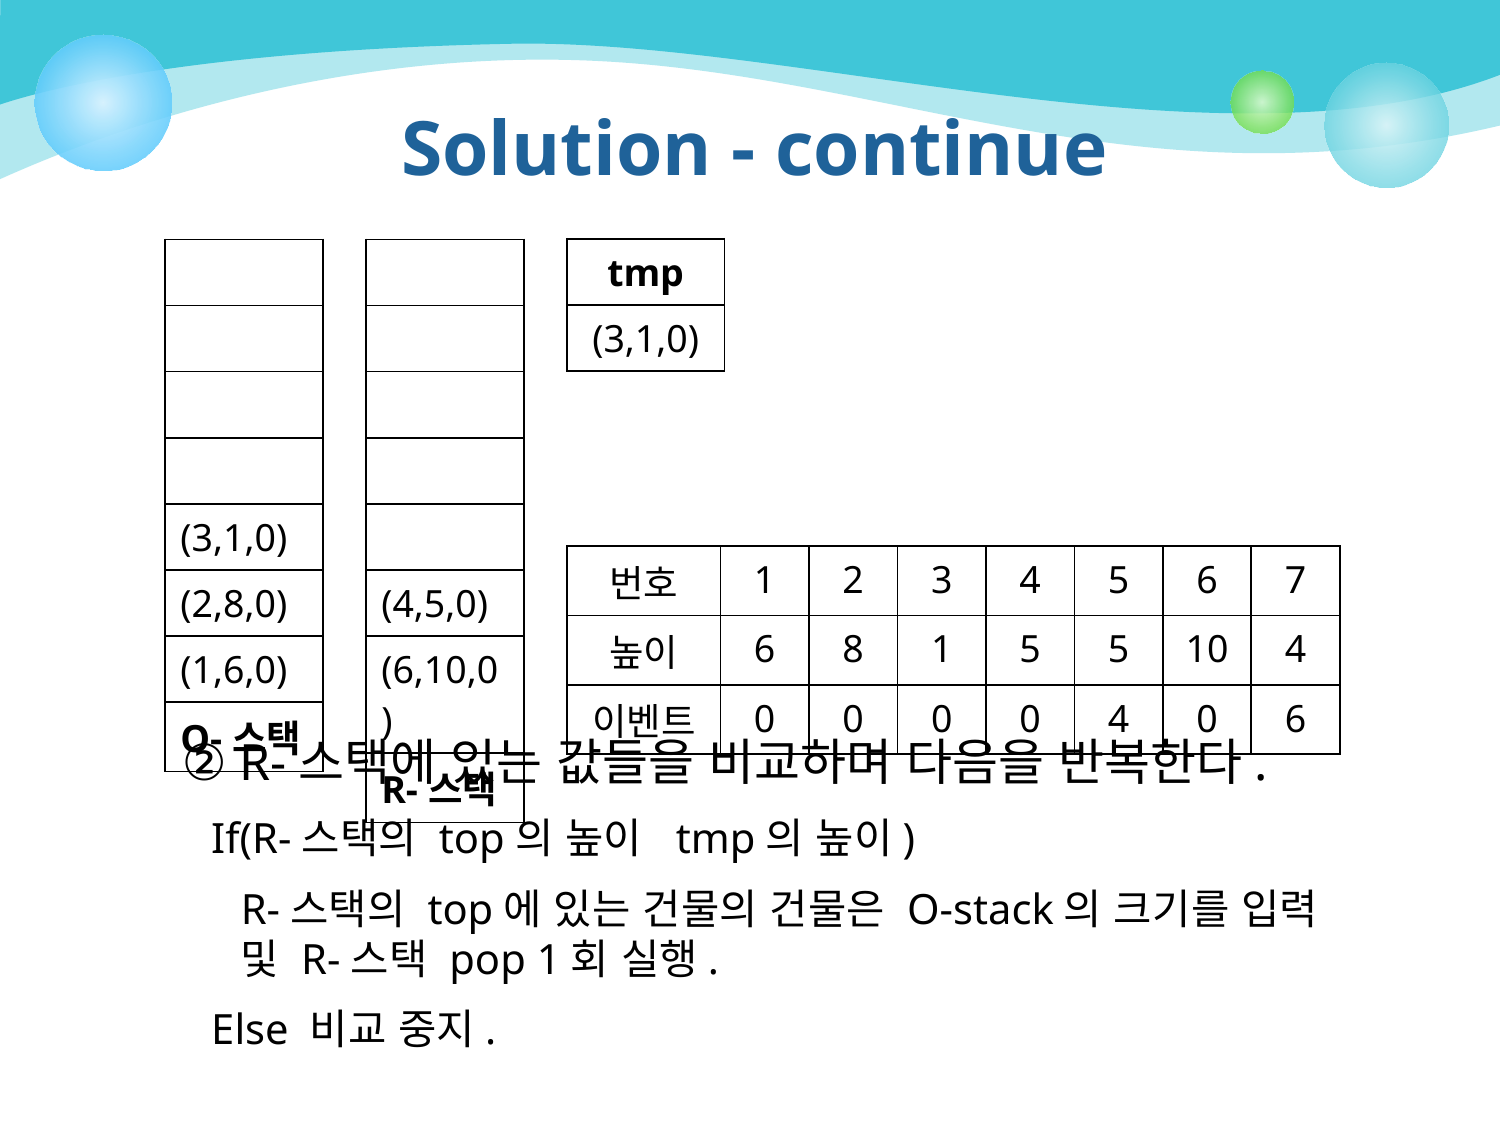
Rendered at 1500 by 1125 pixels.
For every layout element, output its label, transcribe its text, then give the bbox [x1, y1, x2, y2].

table_cell 0 [1164, 686, 1250, 753]
table_header [166, 240, 322, 305]
table_cell 4 [1252, 616, 1339, 684]
table_cell 0 [810, 686, 897, 753]
table_cell 높이 [568, 616, 720, 684]
table_cell (1,6,0) [166, 637, 322, 701]
table_cell 8 [810, 616, 897, 684]
table_cell 5 [987, 616, 1074, 684]
table_cell [367, 439, 523, 503]
table_cell 6 [721, 616, 808, 684]
table_cell 이벤트 [568, 686, 720, 753]
table_cell [166, 439, 322, 503]
table_header tmp [568, 240, 724, 304]
table_header 1 [721, 547, 808, 615]
table_header 번호 [568, 547, 720, 615]
table_cell R-스택 [367, 754, 523, 822]
table_cell 1 [898, 616, 985, 684]
table_cell [166, 372, 322, 437]
title Solution - continue [79, 93, 1430, 212]
table_header 6 [1164, 547, 1250, 615]
table_cell 5 [1075, 616, 1162, 684]
table_header 4 [987, 547, 1074, 615]
table_cell [166, 306, 322, 371]
table_cell 6 [1252, 686, 1339, 753]
table_cell [367, 306, 523, 371]
table_cell 0 [898, 686, 985, 753]
table_cell (4,5,0) [367, 571, 523, 635]
table_header 7 [1252, 547, 1339, 615]
table_cell 10 [1164, 616, 1250, 684]
table_cell (3,1,0) [568, 306, 724, 370]
table_cell (6,10,0) [367, 637, 523, 752]
table_cell O-스택 [166, 703, 322, 771]
table_header [367, 240, 523, 305]
table_header 3 [898, 547, 985, 615]
table_cell [367, 505, 523, 569]
table_cell (3,1,0) [166, 505, 322, 569]
table_header 2 [810, 547, 897, 615]
table_cell 4 [1075, 686, 1162, 753]
table_cell (2,8,0) [166, 571, 322, 635]
table_header 5 [1075, 547, 1162, 615]
table_cell 0 [721, 686, 808, 753]
table_cell 0 [987, 686, 1074, 753]
table_cell [367, 372, 523, 437]
